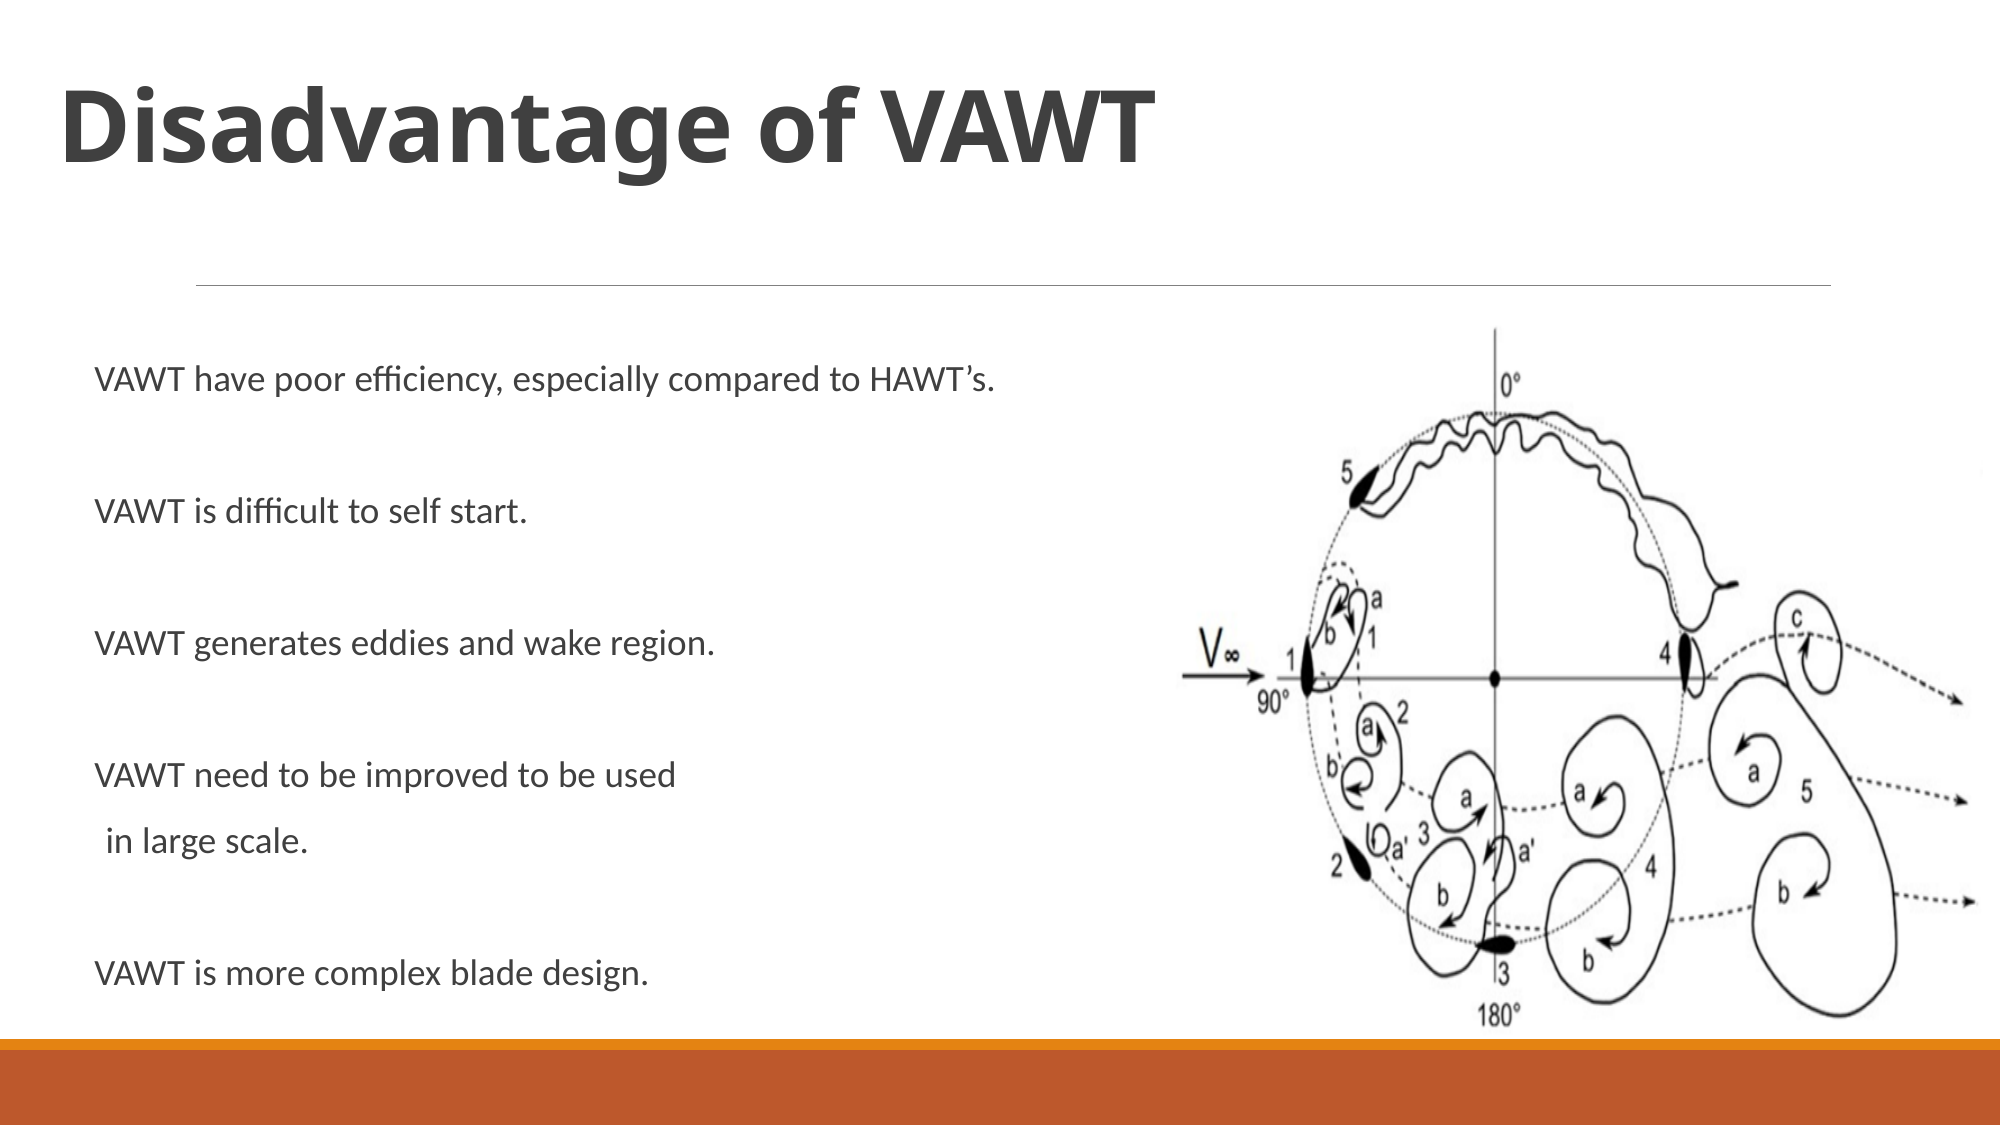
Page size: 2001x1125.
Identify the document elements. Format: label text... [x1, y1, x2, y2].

title Disadvantage of VAWT [42, 33, 1768, 191]
list VAWT have poor efficiency, especially compared to HAWT’s. VAWT is difficult to self start. VAWT generates eddies and wake region. VAWT need to be improved to be used in large scale. VAWT is more complex blade design. [80, 352, 1171, 1006]
picture [1174, 311, 1984, 1039]
